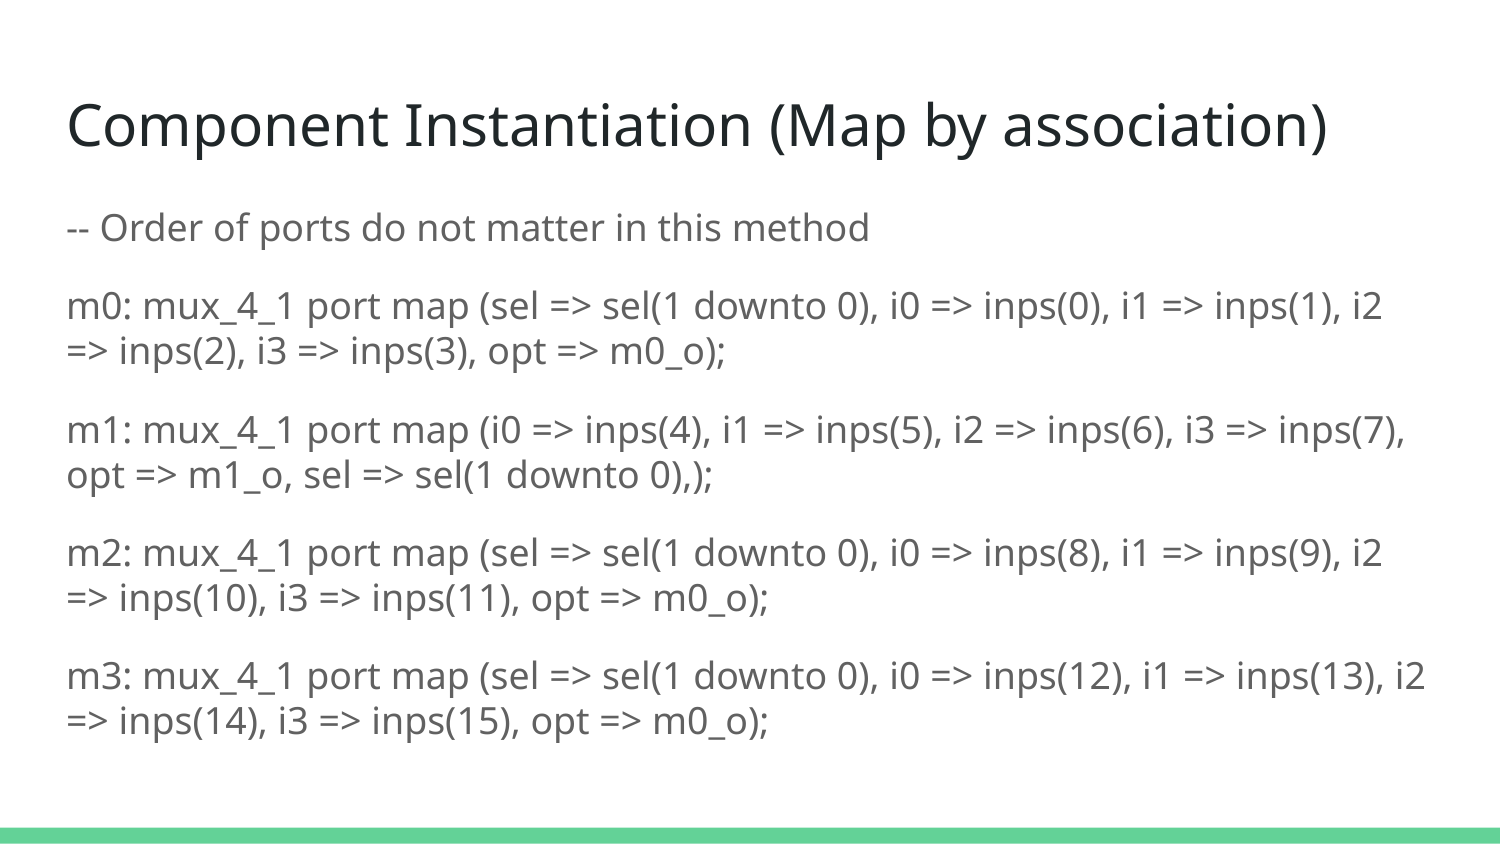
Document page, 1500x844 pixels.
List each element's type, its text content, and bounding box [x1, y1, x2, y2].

list -- Order of ports do not matter in this method m0: mux_4_1 port map (sel => sel(1 downto 0), i0 => inps(0), i1 => inps(1), i2 => inps(2), i3 => inps(3), opt => m0_o); m1: mux_4_1 port map (i0 => inps(4), i1 => inps(5), i2 => inps(6), i3 => inps(7), opt => m1_o, sel => sel(1 downto 0),); m2: mux_4_1 port map (sel => sel(1 downto 0), i0 => inps(8), i1 => inps(9), i2 => inps(10), i3 => inps(11), opt => m0_o); m3: mux_4_1 port map (sel => sel(1 downto 0), i0 => inps(12), i1 => inps(13), i2 => inps(14), i3 => inps(15), opt => m0_o); [51, 189, 1449, 750]
title Component Instantiation (Map by association) [51, 72, 1449, 167]
